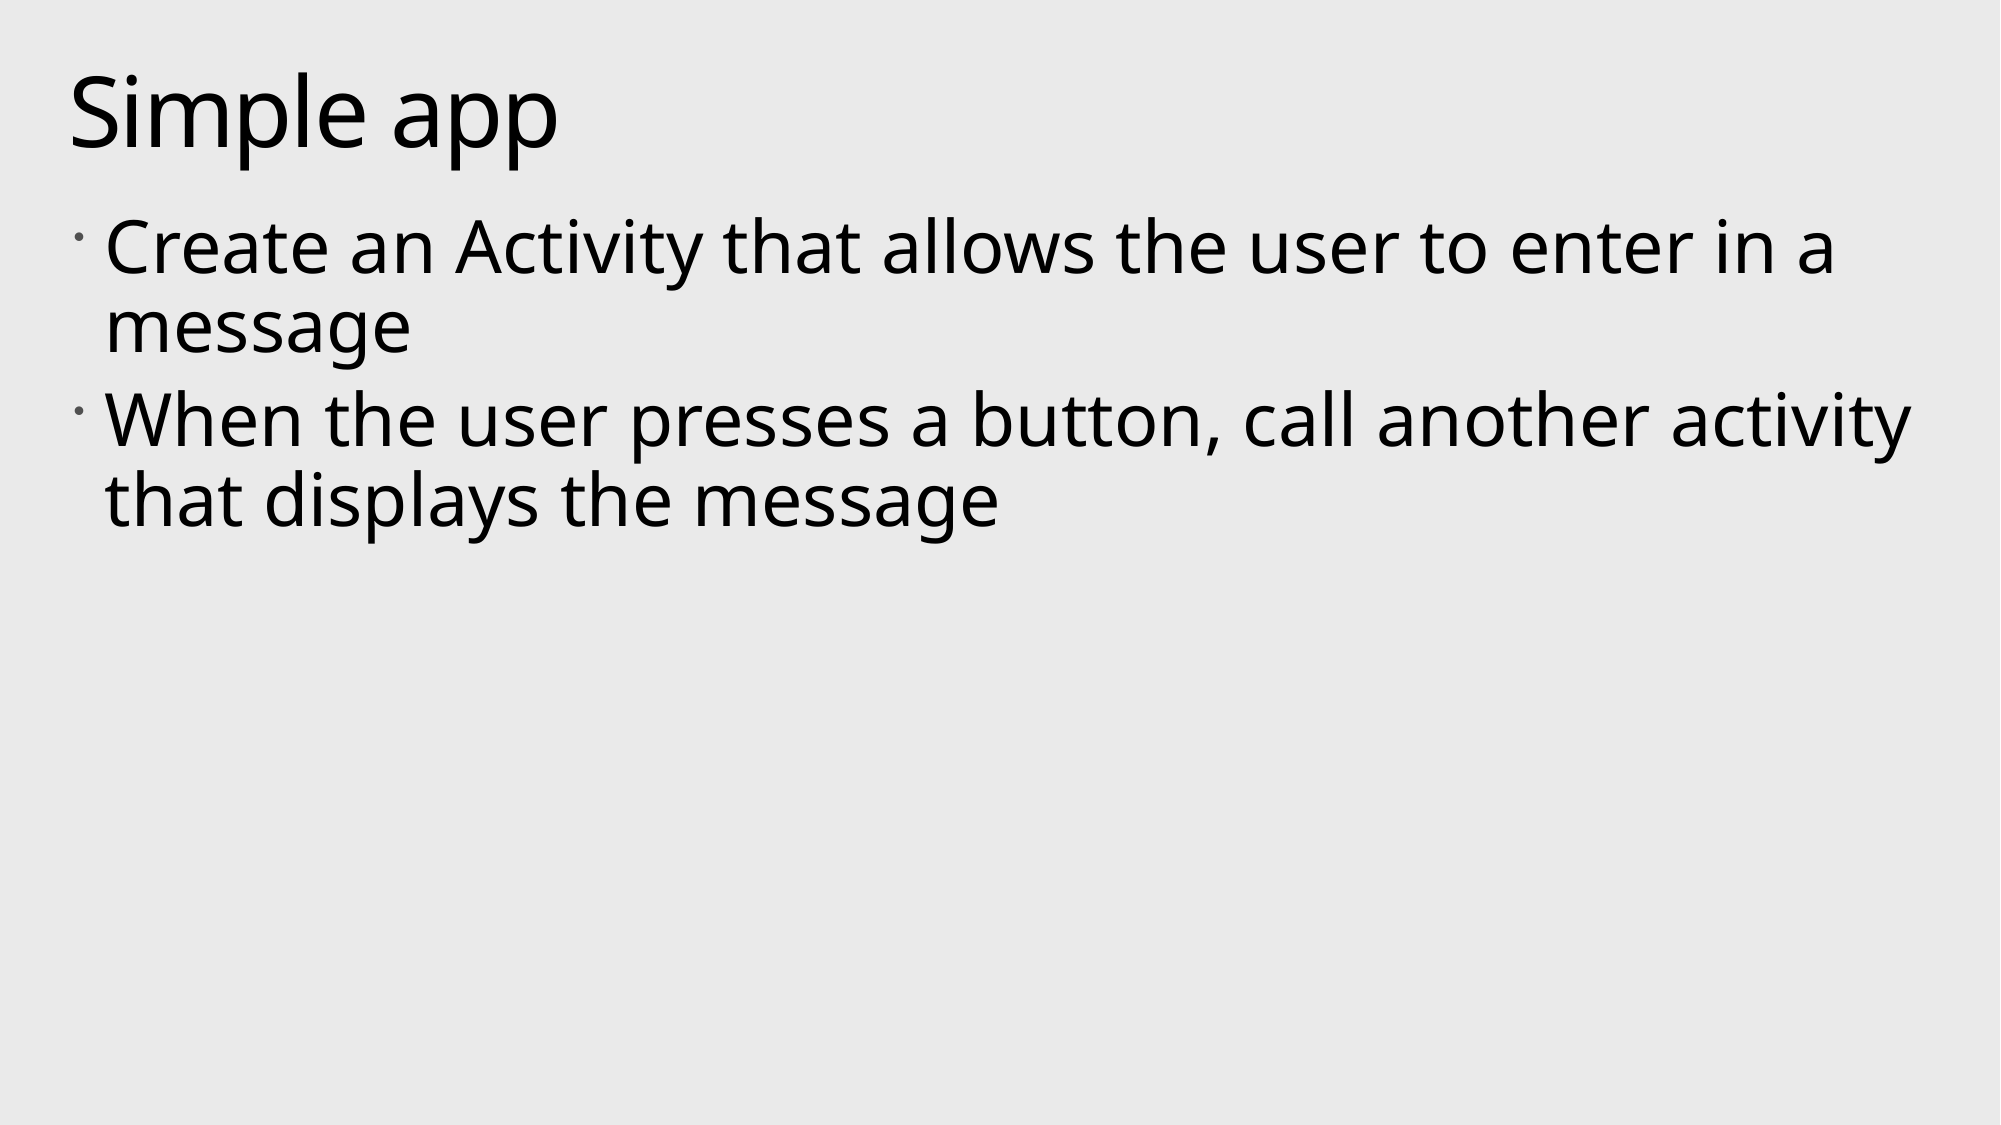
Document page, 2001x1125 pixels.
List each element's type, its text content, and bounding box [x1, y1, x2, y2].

list Create an Activity that allows the user to enter in a message When the user presses a button, call another activity that displays the message [44, 194, 1957, 564]
title Simple app [44, 47, 1957, 194]
